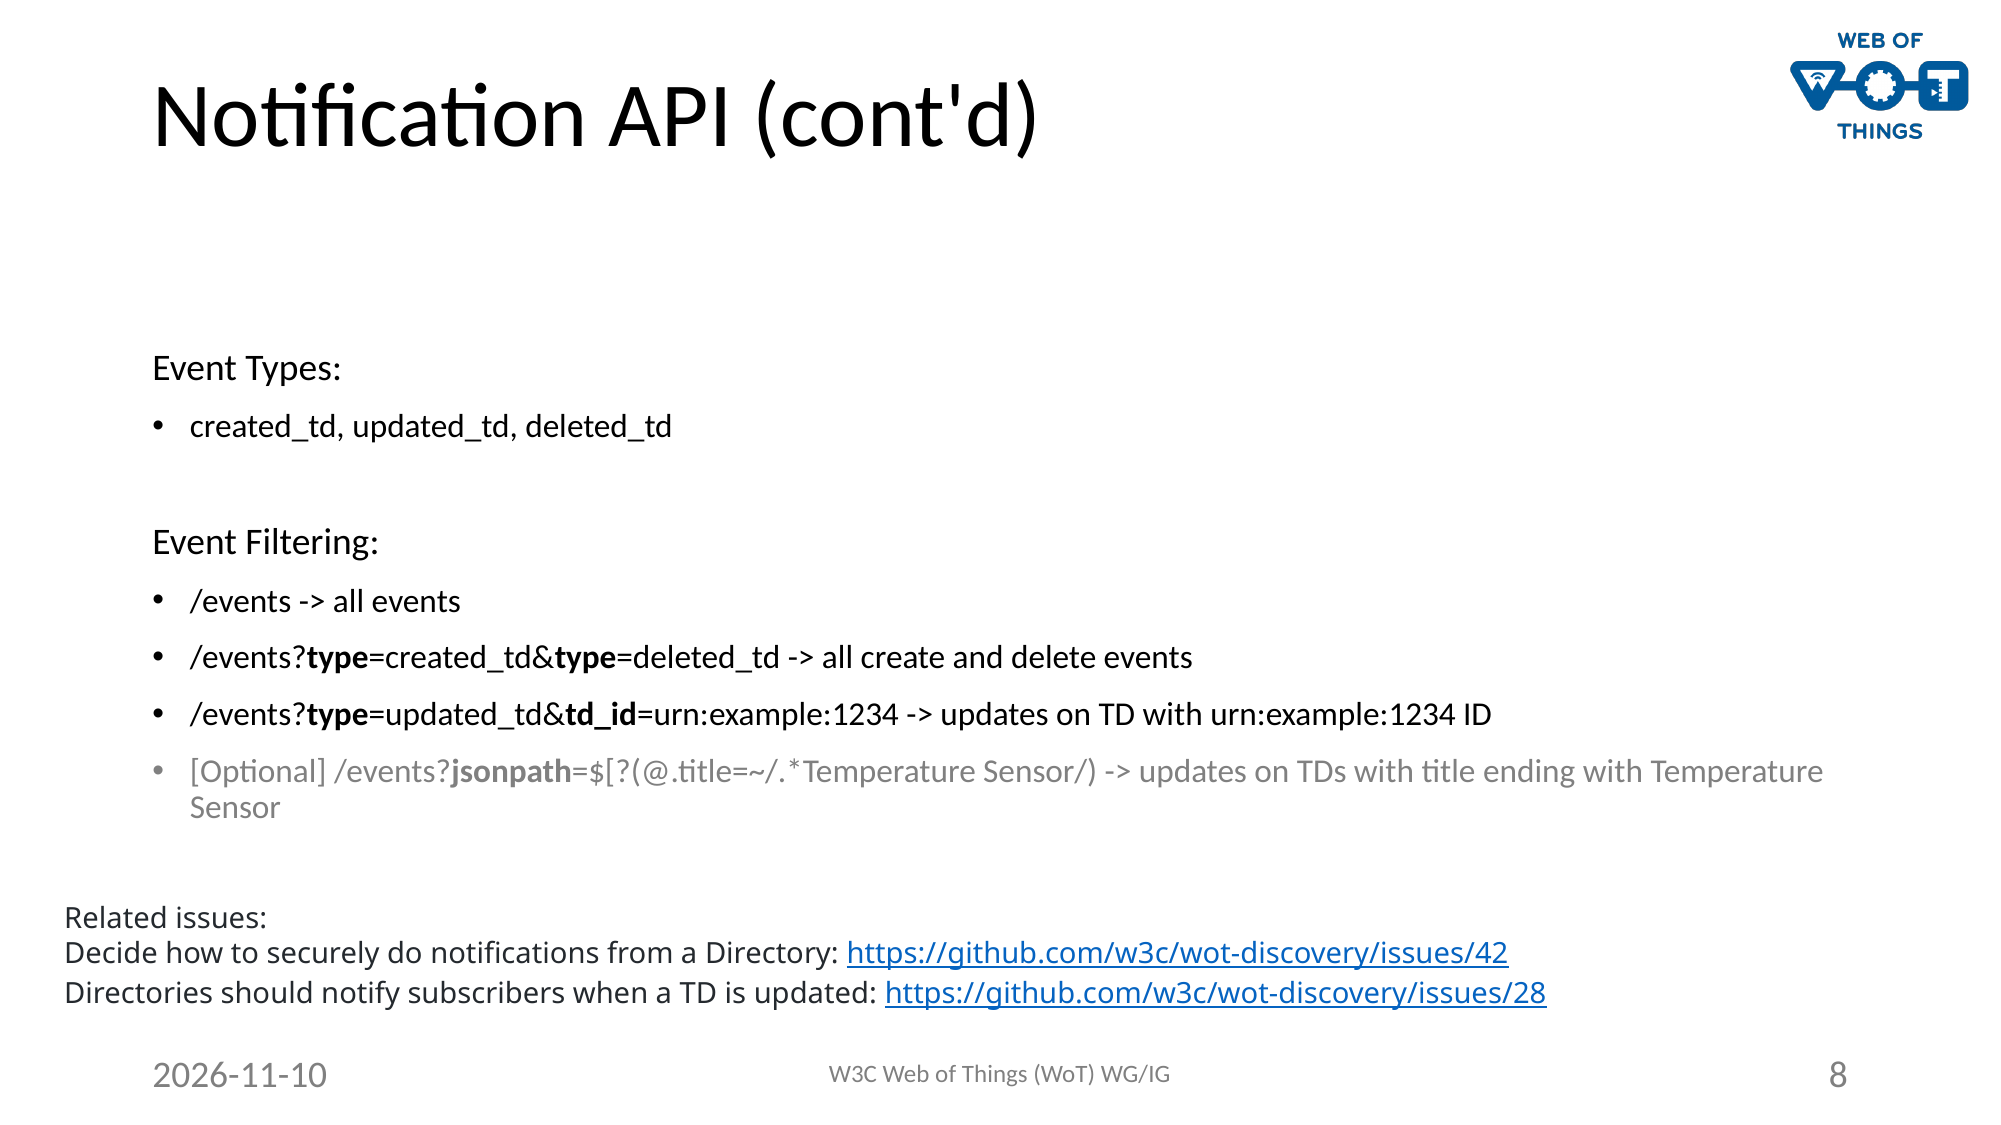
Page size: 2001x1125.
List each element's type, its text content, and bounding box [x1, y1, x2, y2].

text_box Related issues: Decide how to securely do notifications from a Directory: https://github.com/w3c/wot-discovery/issues/42 Directories should notify subscribers when a TD is updated: https://github.com/w3c/wot-discovery/issues/28 [49, 892, 1562, 1022]
picture [1773, 22, 1985, 149]
footer W3C Web of Things (WoT) WG/IG [662, 1042, 1338, 1103]
title Notification API (cont'd) [137, 59, 1445, 212]
slide_number 8 [1412, 1042, 1863, 1103]
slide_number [137, 1042, 588, 1103]
list Event Types: created_td, updated_td, deleted_td Event Filtering: /events -> all events /events?type=created_td&type=deleted_td -> all create and delete events /events?type=updated_td&td_id=urn:example:1234 -> updates on TD with urn:example:1234 ID [Optional] /events?jsonpath=$[?(@.title=~/.*Temperature Sensor/) -> updates on TDs with title ending with Temperature Sensor [137, 212, 1863, 1014]
